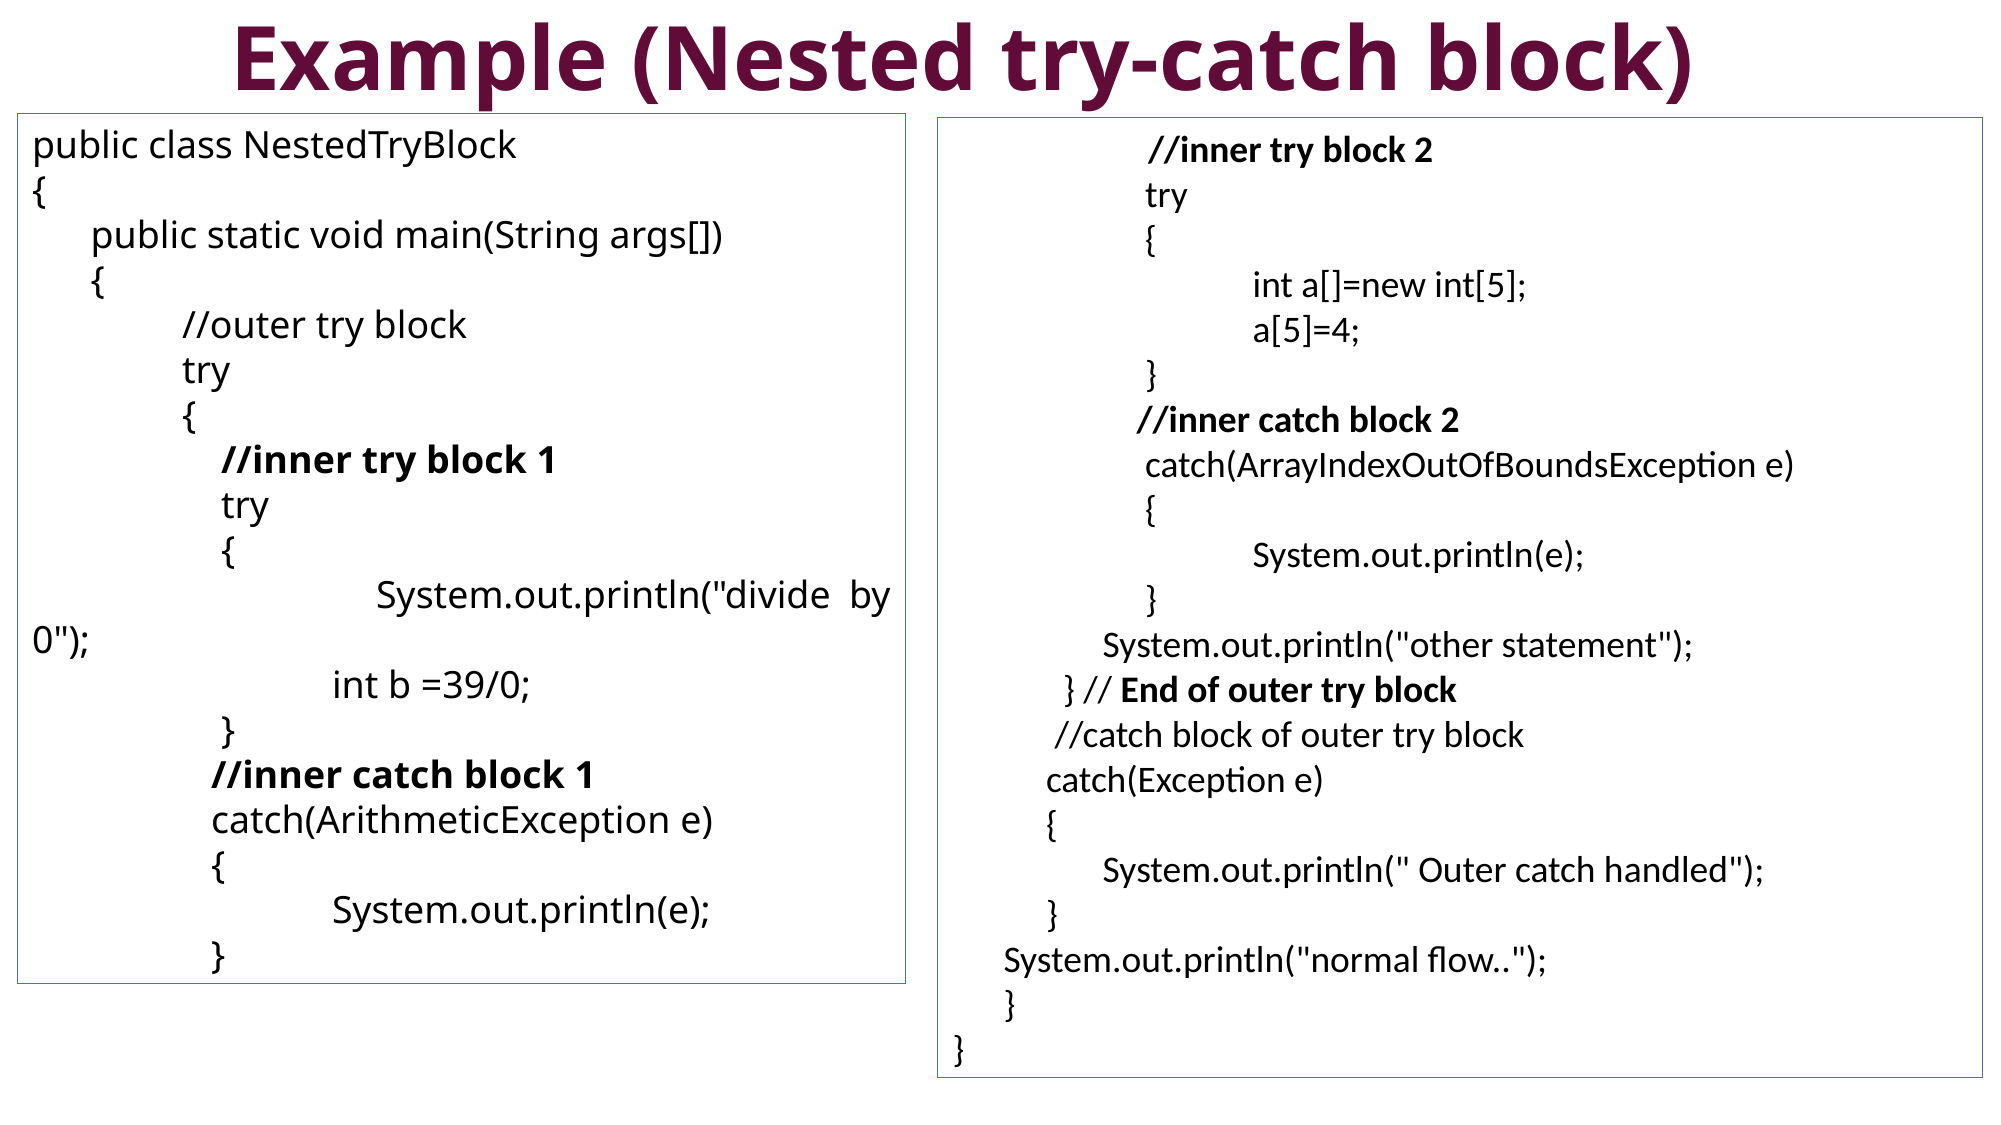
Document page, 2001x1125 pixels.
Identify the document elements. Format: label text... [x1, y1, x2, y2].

title Example (Nested try-catch block) [65, 6, 1861, 118]
text_box public class NestedTryBlock { public static void main(String args[]) { //outer try block try { //inner try block 1 try { System.out.println("divide by 0"); int b =39/0; } //inner catch block 1 catch(ArithmeticException e) { System.out.println(e); } [17, 113, 906, 984]
text_box //inner try block 2 try { int a[]=new int[5]; a[5]=4; } //inner catch block 2 catch(ArrayIndexOutOfBoundsException e) { System.out.println(e); } System.out.println("other statement"); } // End of outer try block //catch block of outer try block catch(Exception e) { System.out.println(" Outer catch handled"); } System.out.println("normal flow.."); } } [937, 117, 1983, 1078]
